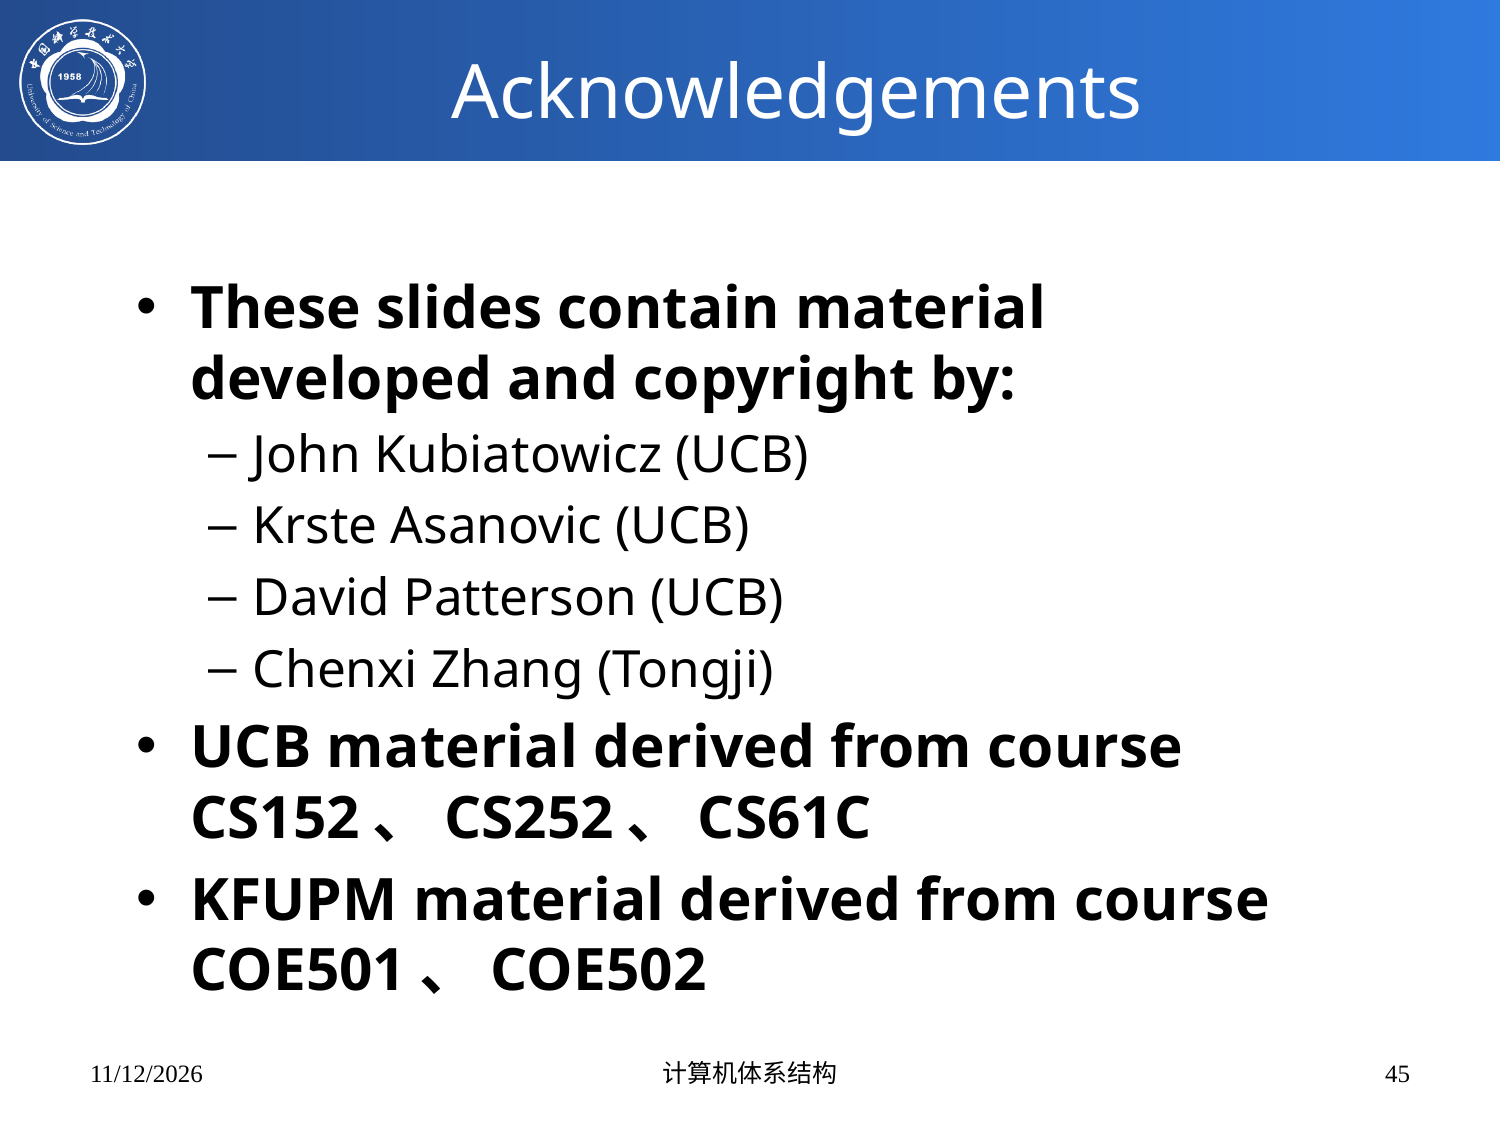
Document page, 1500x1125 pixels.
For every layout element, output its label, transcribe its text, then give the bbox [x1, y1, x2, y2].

footer 计算机体系结构 [512, 1042, 988, 1103]
slide_number 45 [1074, 1042, 1425, 1103]
title Acknowledgements [169, 24, 1425, 153]
picture [19, 19, 146, 145]
list These slides contain material developed and copyright by: John Kubiatowicz (UCB) Krste Asanovic (UCB) David Patterson (UCB) Chenxi Zhang (Tongji) UCB material derived from course CS152、CS252、CS61C KFUPM material derived from course COE501、COE502 [121, 262, 1362, 1014]
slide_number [75, 1042, 425, 1103]
